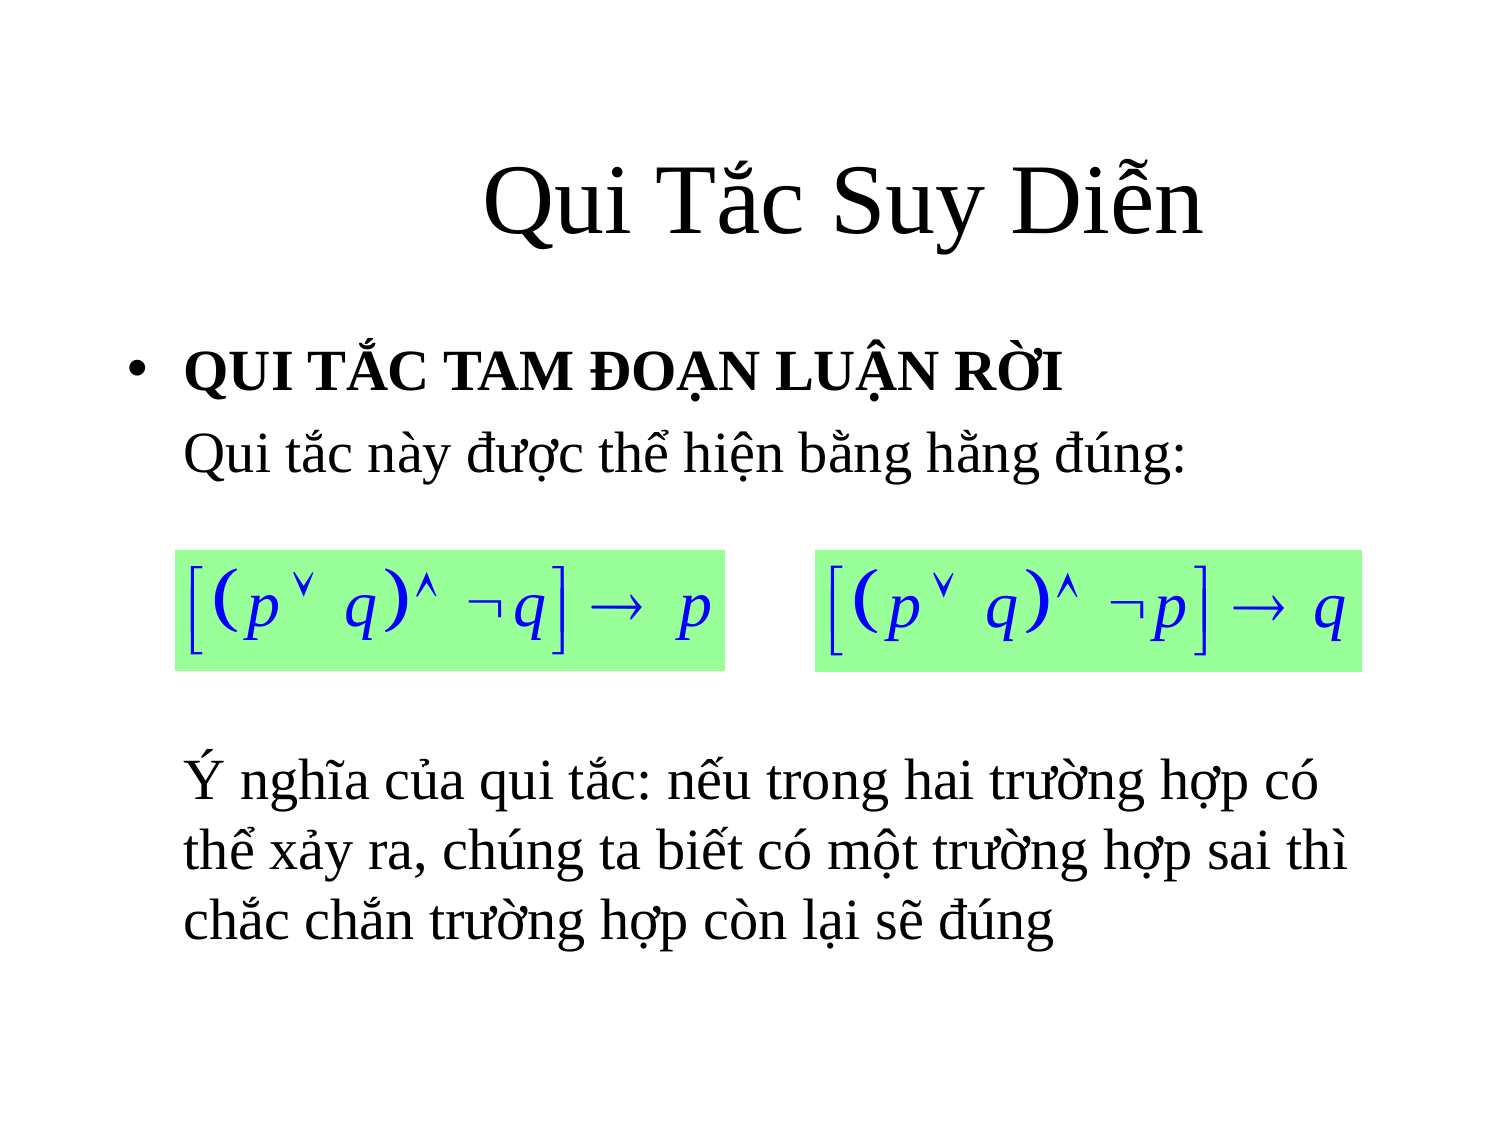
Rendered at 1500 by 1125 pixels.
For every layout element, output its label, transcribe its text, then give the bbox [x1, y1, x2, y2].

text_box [815, 549, 1363, 672]
list QUI TẮC TAM ĐOẠN LUẬN RỜI Qui tắc này được thể hiện bằng hằng đúng: Ý nghĩa của qui tắc: nếu trong hai trường hợp có thể xảy ra, chúng ta biết có một trường hợp sai thì chắc chắn trường hợp còn lại sẽ đúng [112, 324, 1376, 1001]
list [174, 549, 726, 671]
title Qui Tắc Suy Diễn [312, 99, 1376, 288]
